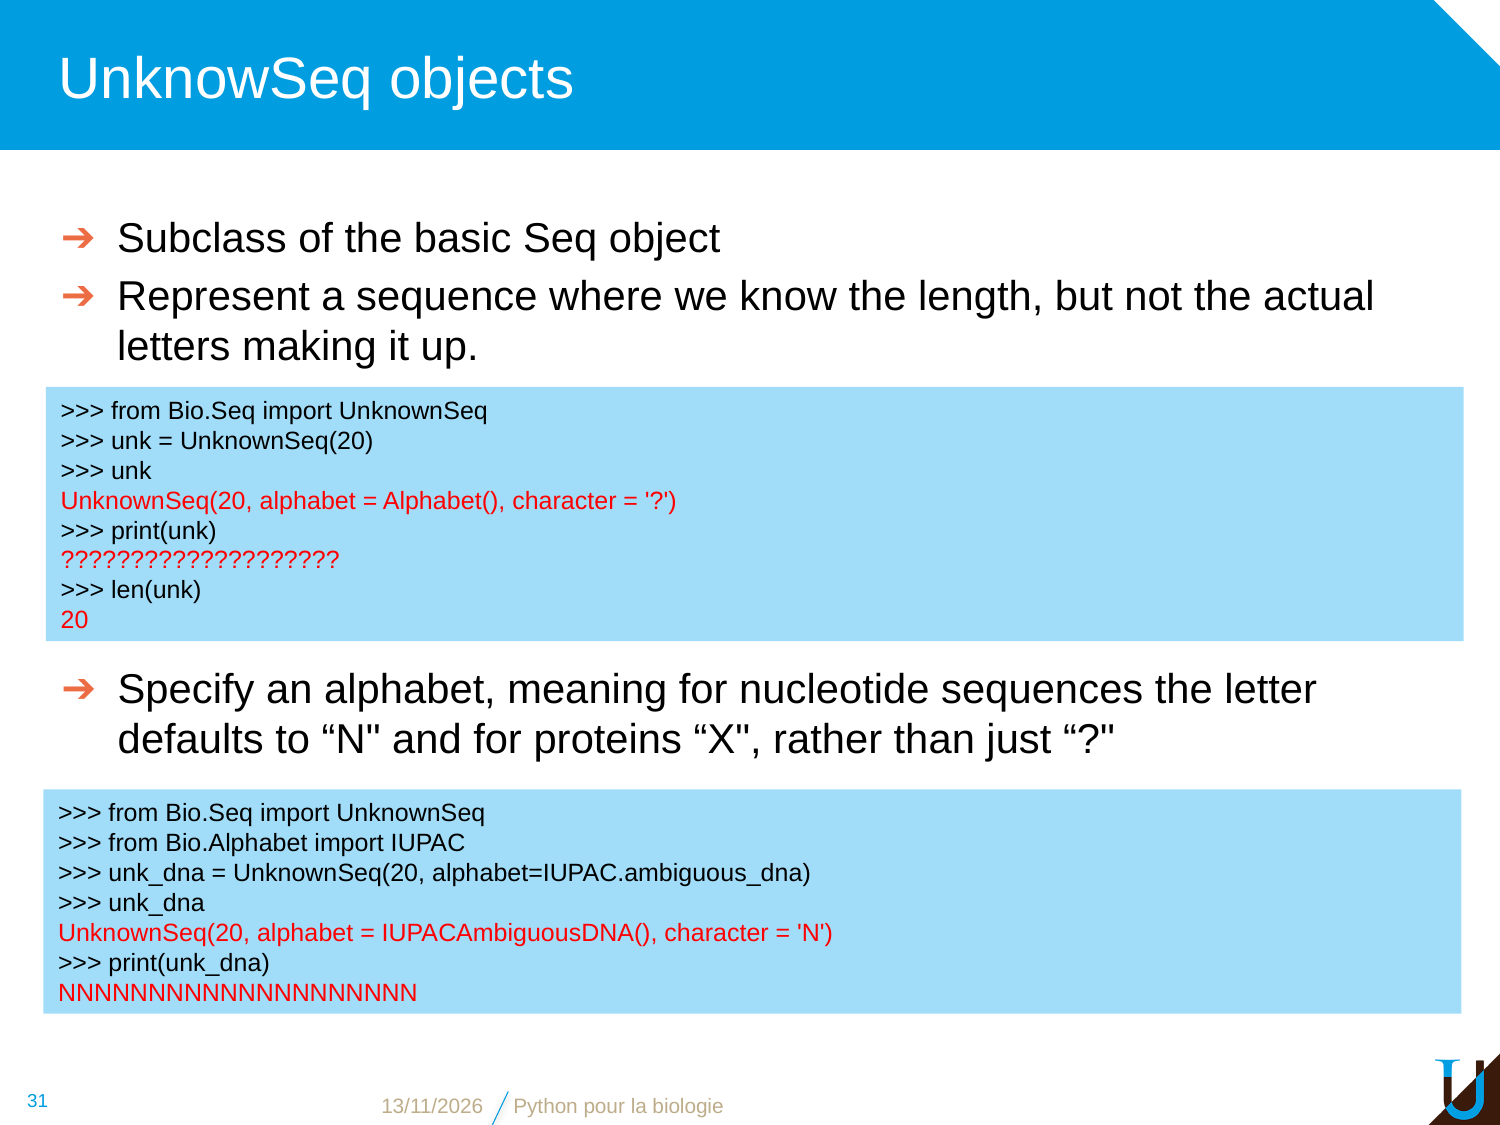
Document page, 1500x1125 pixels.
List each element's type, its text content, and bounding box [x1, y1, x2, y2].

text_box >>> from Bio.Seq import UnknownSeq >>> unk = UnknownSeq(20) >>> unk UnknownSeq(20, alphabet = Alphabet(), character = '?') >>> print(unk) ???????????????????? >>> len(unk) 20 [45, 386, 1464, 642]
picture [1425, 1050, 1500, 1125]
footer Python pour la biologie [498, 1091, 1362, 1125]
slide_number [147, 1091, 498, 1125]
list Subclass of the basic Seq object Represent a sequence where we know the length, but not the actual letters making it up. Better than Seq object for memory [45, 202, 1464, 386]
title UnknowSeq objects [0, 0, 1425, 150]
text_box >>> from Bio.Seq import UnknownSeq >>> from Bio.Alphabet import IUPAC >>> unk_dna = UnknownSeq(20, alphabet=IUPAC.ambiguous_dna) >>> unk_dna UnknownSeq(20, alphabet = IUPACAmbiguousDNA(), character = 'N') >>> print(unk_dna) NNNNNNNNNNNNNNNNNNNN [43, 789, 1462, 1014]
text_box Specify an alphabet, meaning for nucleotide sequences the letter defaults to “N" and for proteins “X", rather than just “?" [46, 653, 1464, 769]
slide_number 31 [0, 1074, 75, 1125]
